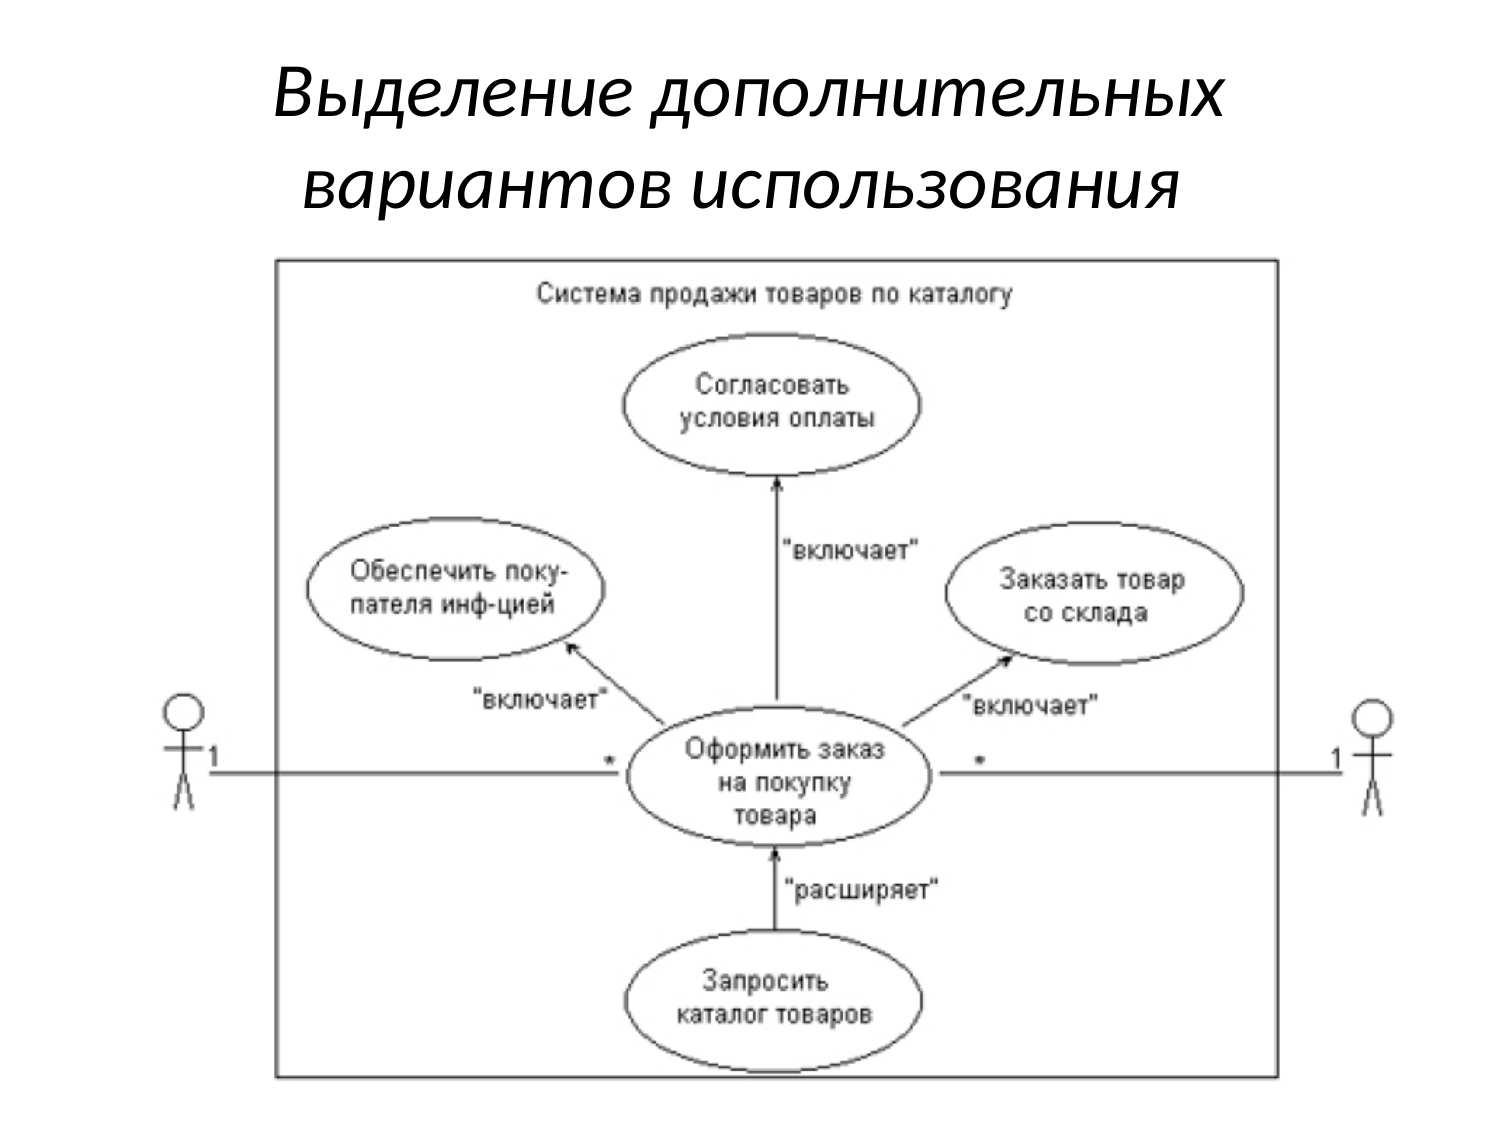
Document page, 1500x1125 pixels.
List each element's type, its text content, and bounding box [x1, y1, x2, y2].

picture [125, 231, 1412, 1106]
title Выделение дополнительных вариантов использования [75, 30, 1425, 233]
